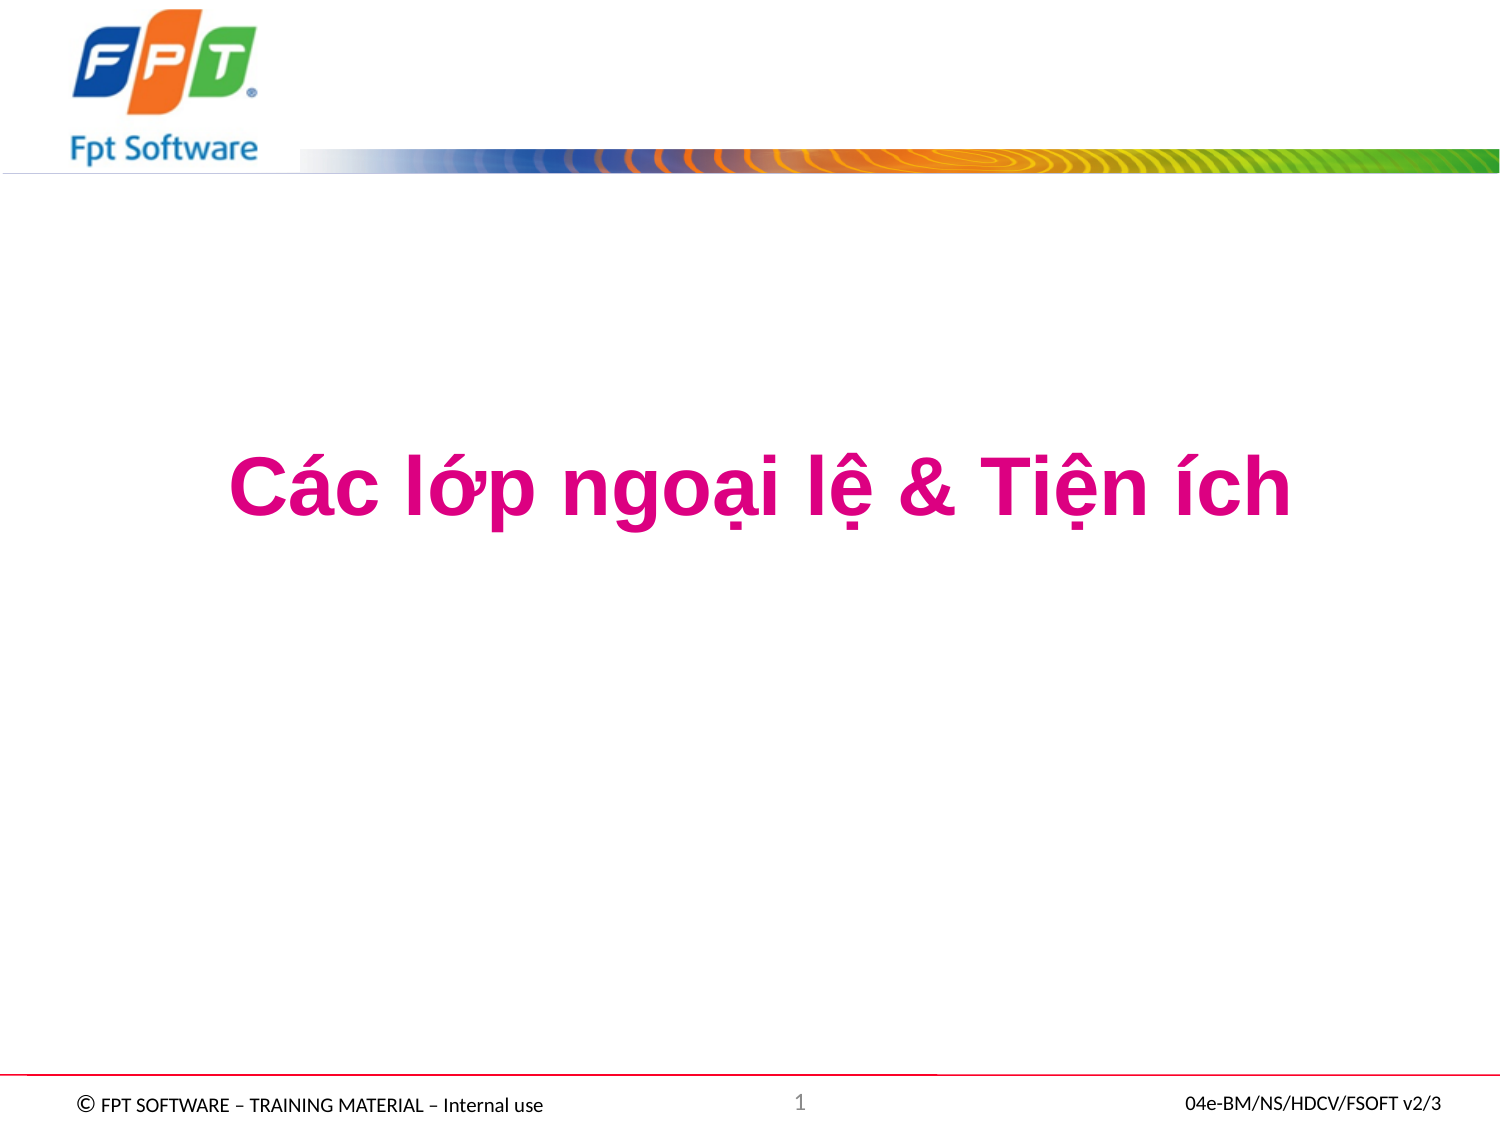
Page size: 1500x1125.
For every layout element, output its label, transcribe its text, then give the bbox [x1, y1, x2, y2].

picture [0, 8, 1500, 300]
slide_number 1 [624, 1074, 975, 1125]
title Các lớp ngoại lệ & Tiện ích [123, 424, 1400, 556]
